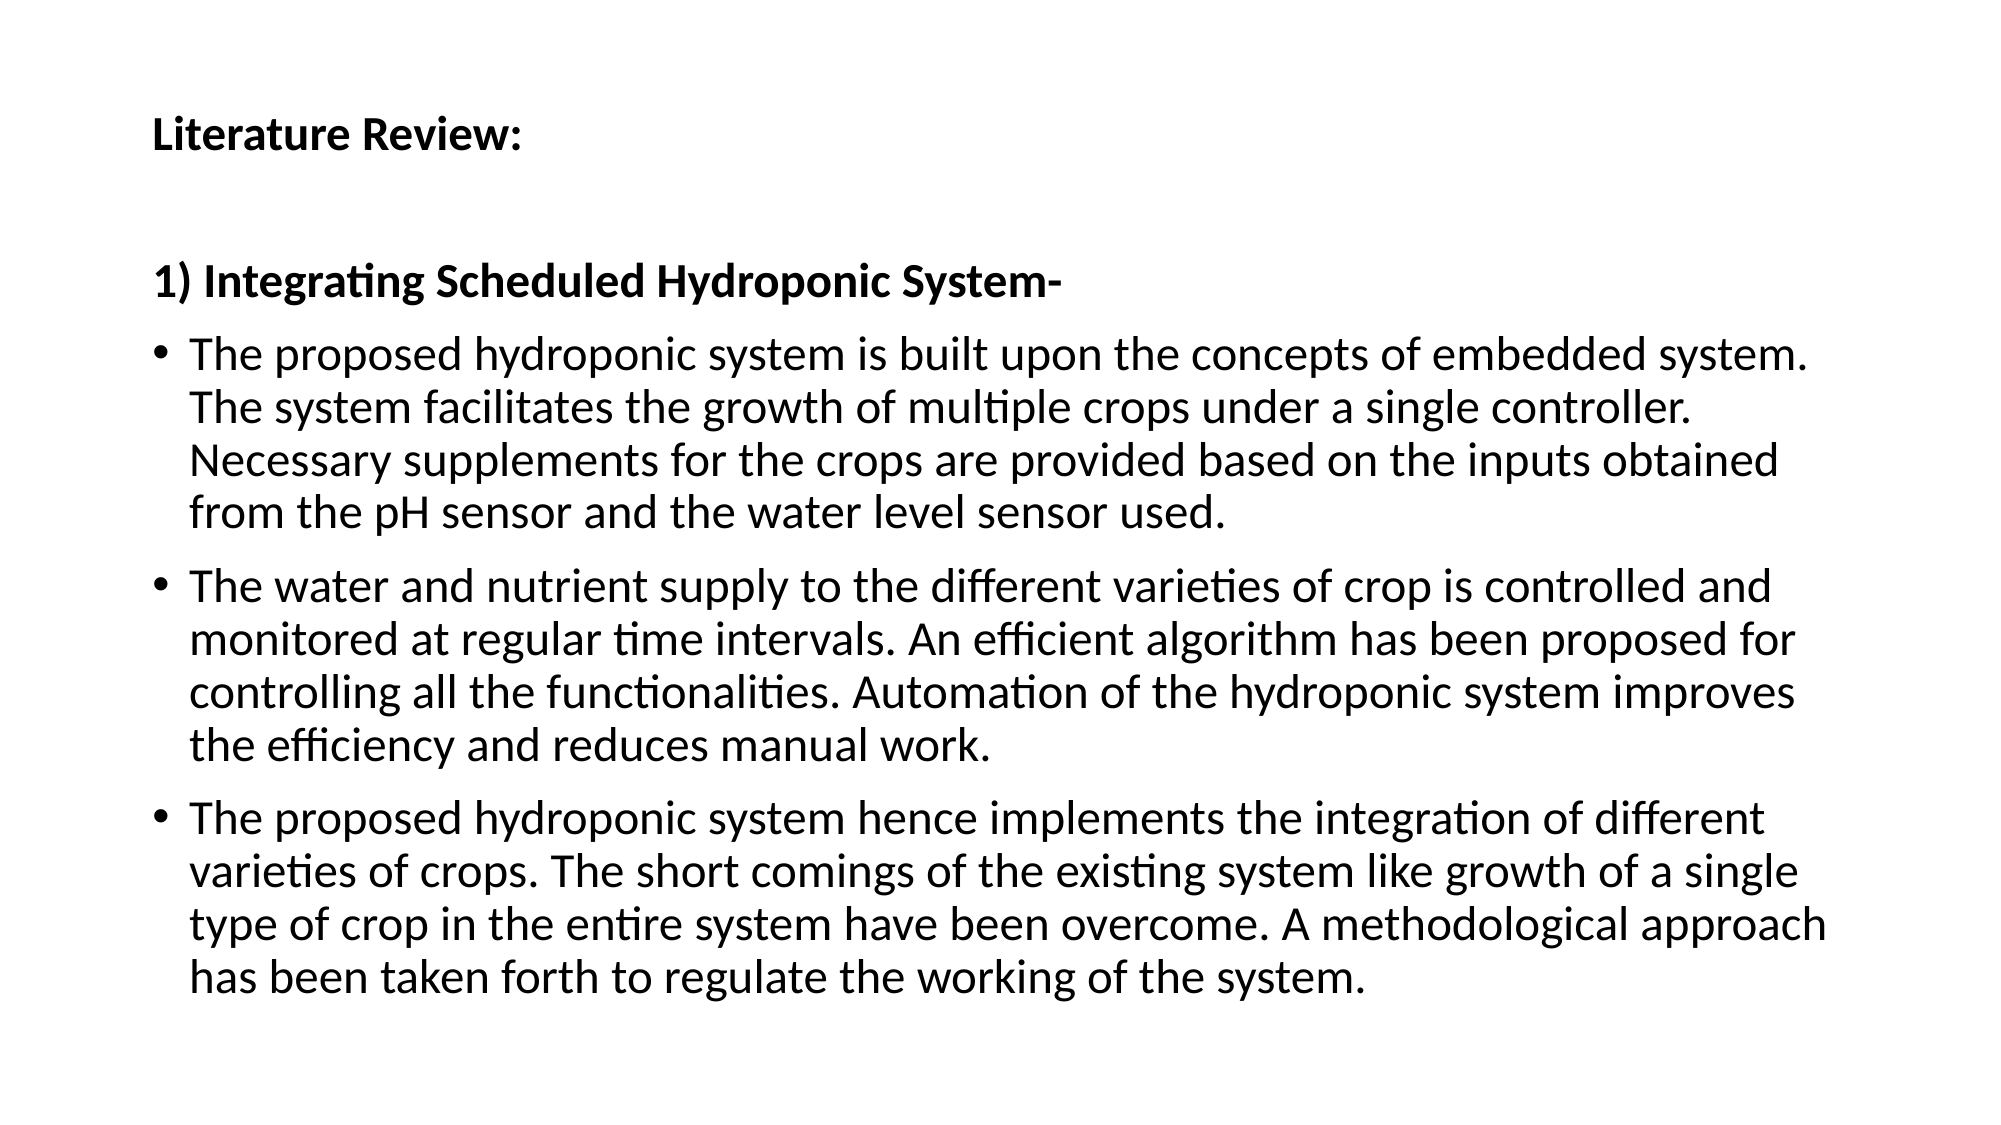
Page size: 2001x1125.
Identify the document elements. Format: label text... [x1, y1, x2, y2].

list Literature Review: 1) Integrating Scheduled Hydroponic System- The proposed hydroponic system is built upon the concepts of embedded system. The system facilitates the growth of multiple crops under a single controller. Necessary supplements for the crops are provided based on the inputs obtained from the pH sensor and the water level sensor used. The water and nutrient supply to the different varieties of crop is controlled and monitored at regular time intervals. An efficient algorithm has been proposed for controlling all the functionalities. Automation of the hydroponic system improves the efficiency and reduces manual work. The proposed hydroponic system hence implements the integration of different varieties of crops. The short comings of the existing system like growth of a single type of crop in the entire system have been overcome. A methodological approach has been taken forth to regulate the working of the system. [137, 100, 1863, 1014]
